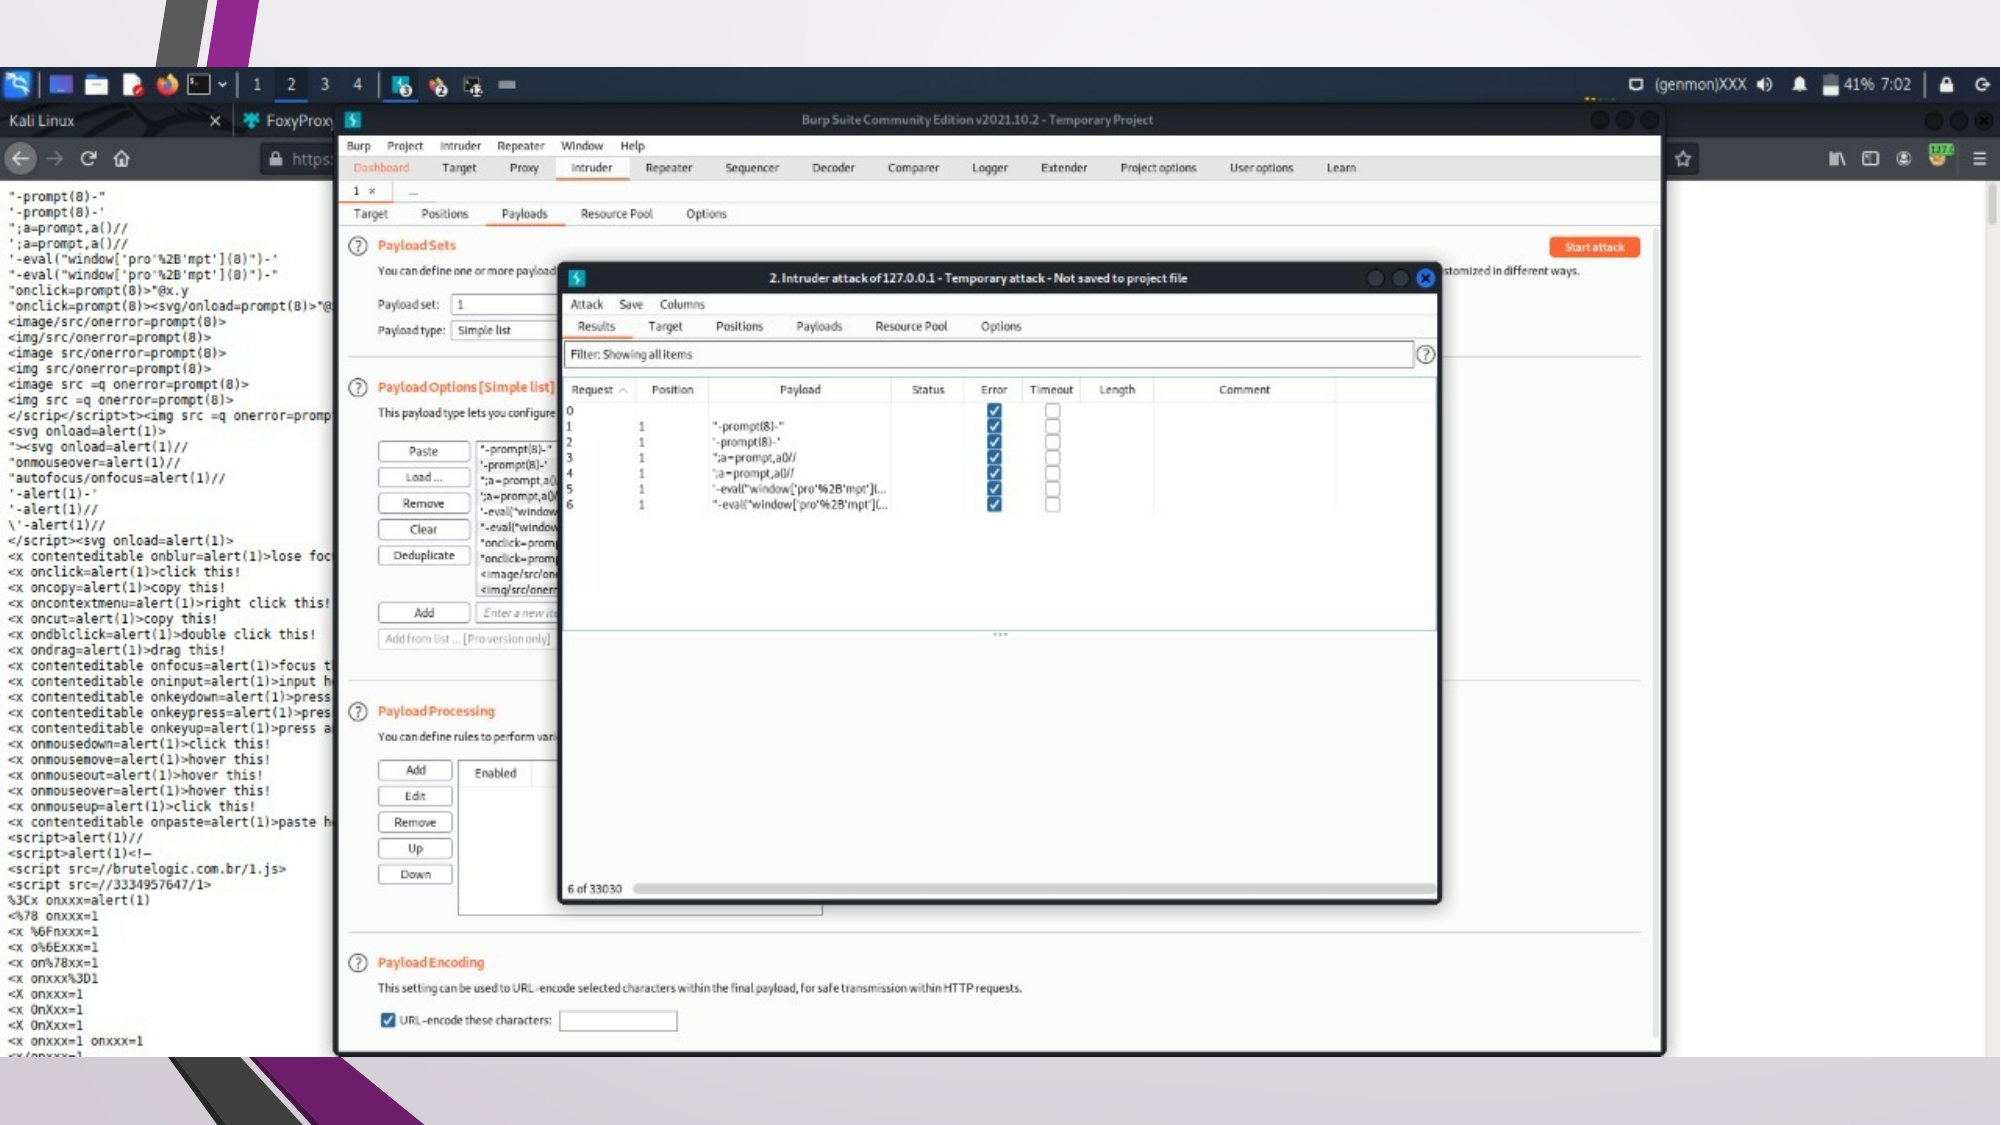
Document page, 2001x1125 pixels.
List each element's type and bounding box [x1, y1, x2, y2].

picture [0, 67, 2000, 1058]
